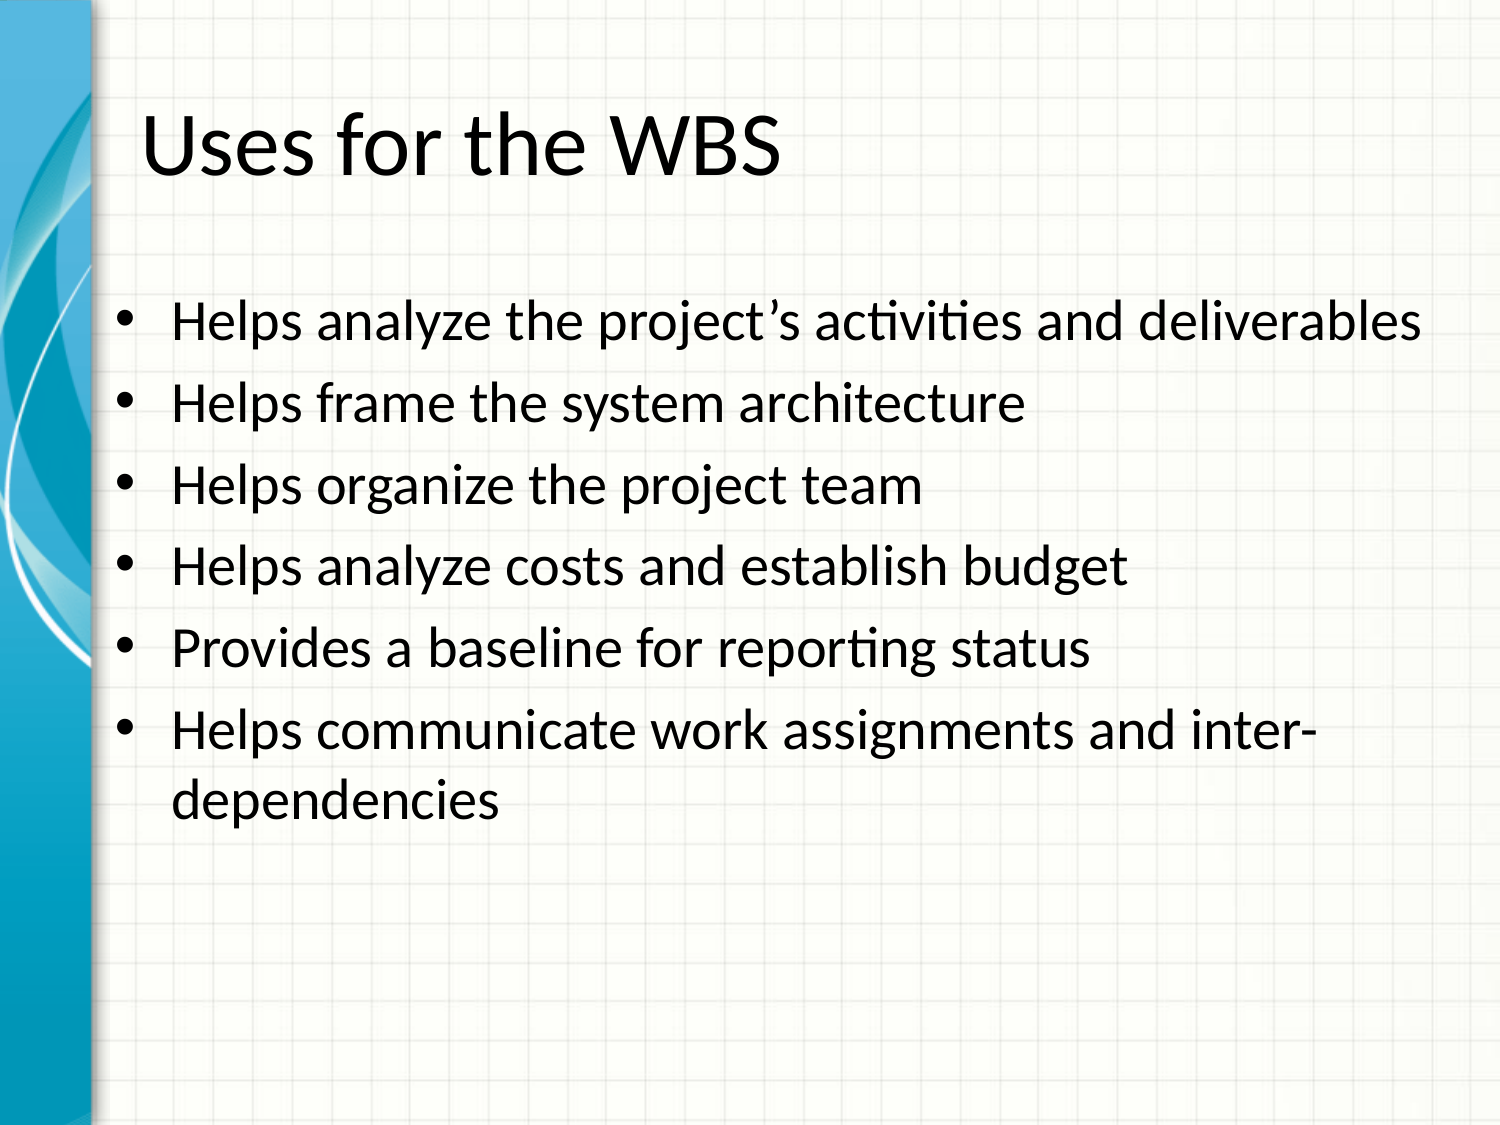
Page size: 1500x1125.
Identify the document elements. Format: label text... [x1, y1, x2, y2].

picture [0, 0, 1500, 1125]
title Uses for the WBS [125, 45, 1450, 233]
list Helps analyze the project’s activities and deliverables Helps frame the system architecture Helps organize the project team Helps analyze costs and establish budget Provides a baseline for reporting status Helps communicate work assignments and inter-dependencies [99, 275, 1471, 1075]
